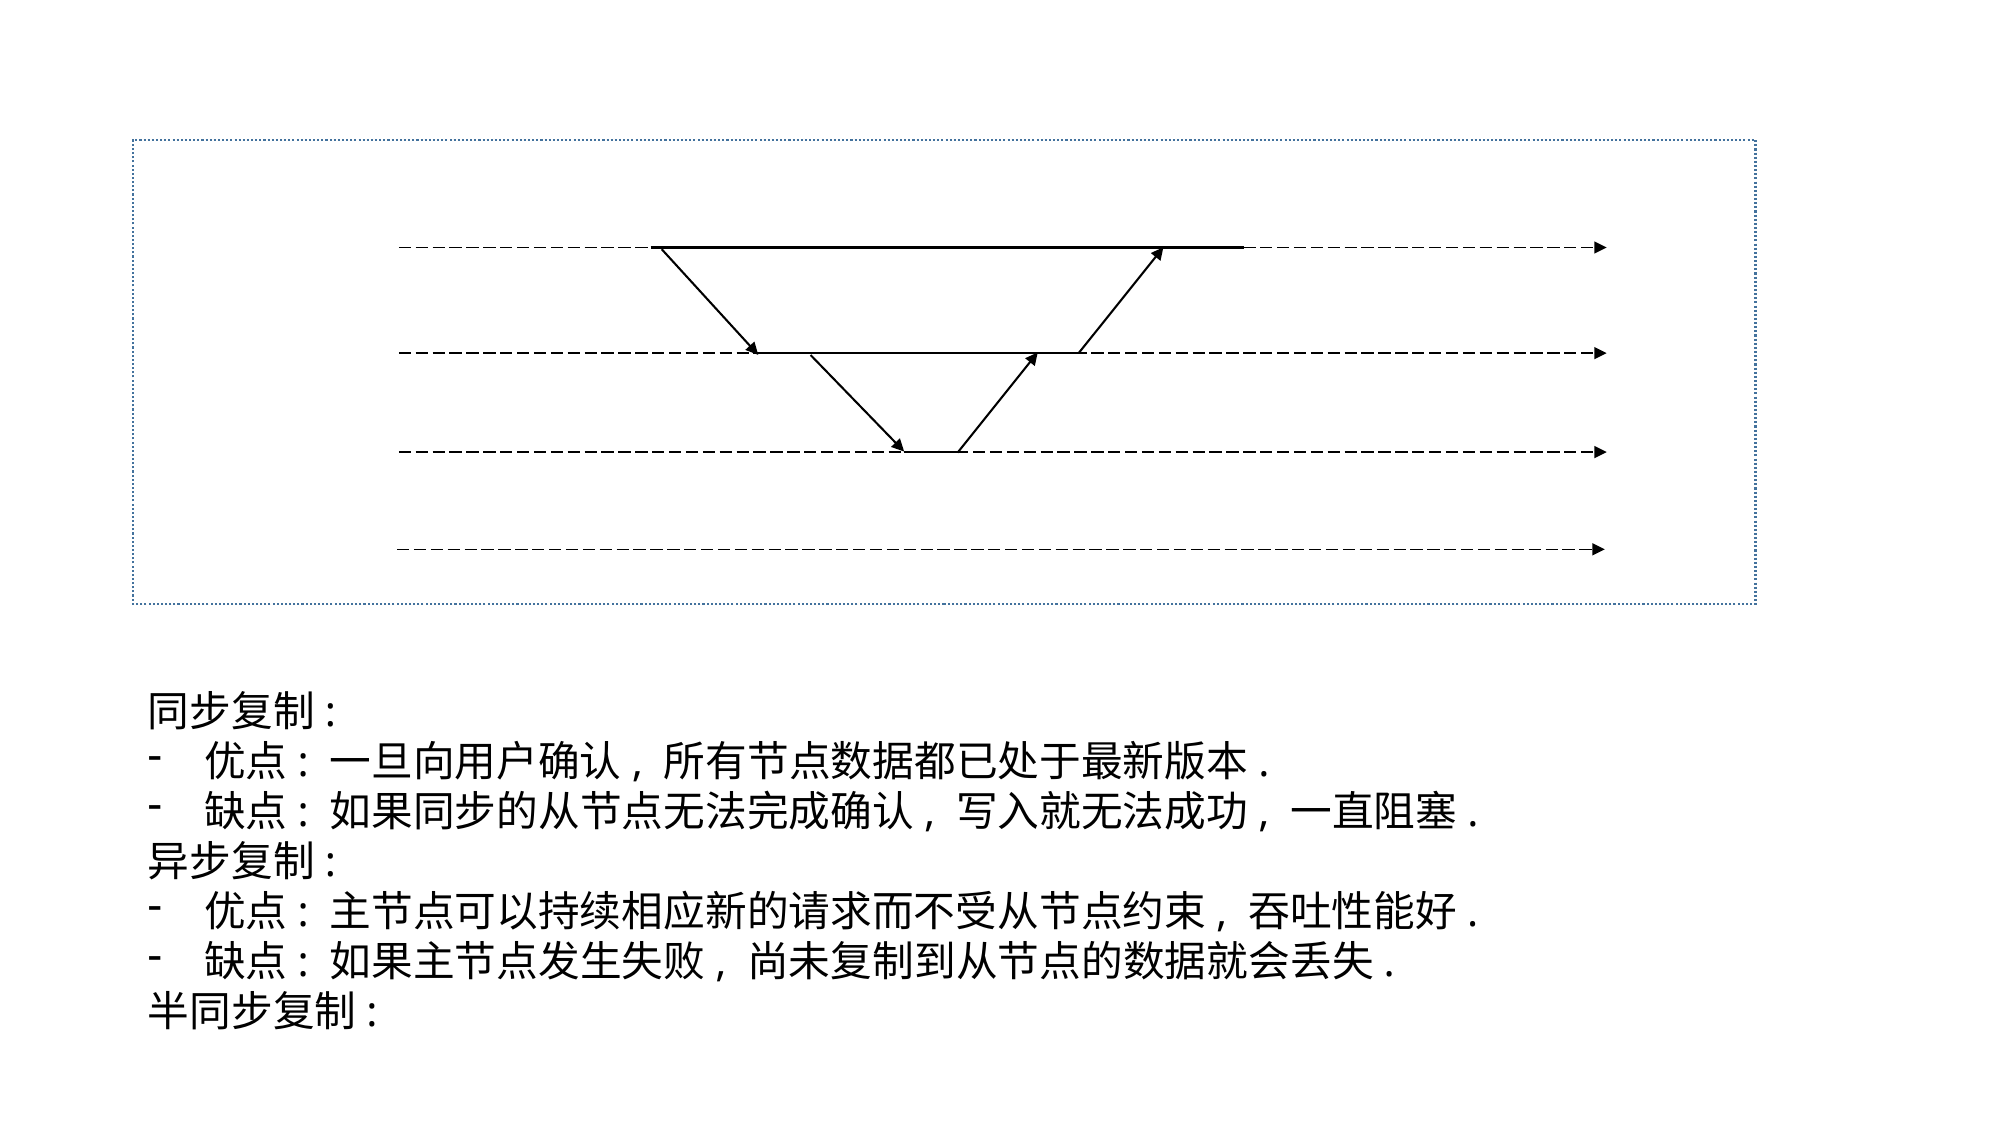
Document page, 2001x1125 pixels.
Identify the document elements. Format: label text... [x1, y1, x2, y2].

text_box [132, 139, 1757, 605]
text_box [1078, 247, 1164, 354]
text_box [810, 355, 905, 452]
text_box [957, 352, 1038, 453]
text_box 同步复制: 优点: 一旦向用户确认, 所有节点数据都已处于最新版本. 缺点: 如果同步的从节点无法完成确认, 写入就无法成功, 一直阻塞. 异步复制: 优点: 主节点可以持续相应新的请求而不受从节点约束, 吞吐性能好. 缺点: 如果主节点发生失败, 尚未复制到从节点的数据就会丢失. 半同步复制: [133, 677, 1756, 1043]
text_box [661, 249, 759, 355]
